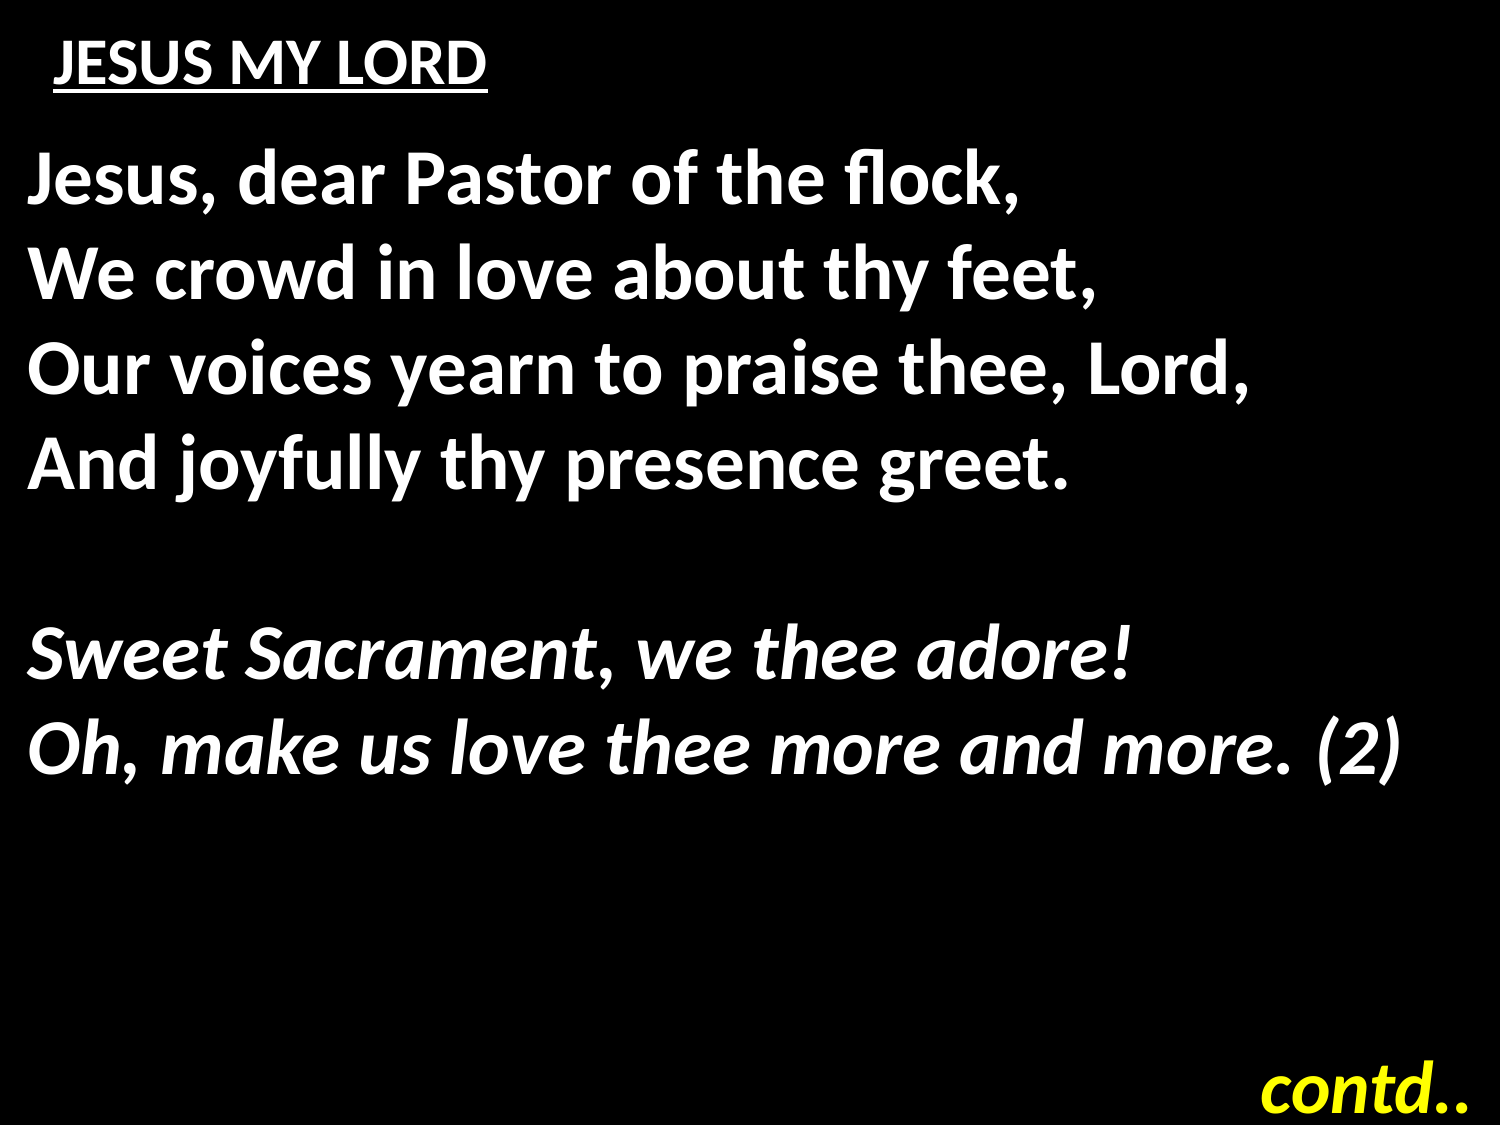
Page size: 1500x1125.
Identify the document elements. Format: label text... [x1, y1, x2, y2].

title JESUS MY LORD [10, 0, 1490, 117]
list Jesus, dear Pastor of the flock, We crowd in love about thy feet, Our voices yearn to praise thee, Lord, And joyfully thy presence greet. Sweet Sacrament, we thee adore! Oh, make us love thee more and more. (2) [8, 125, 1489, 1116]
text_box contd.. [1245, 1042, 1500, 1125]
